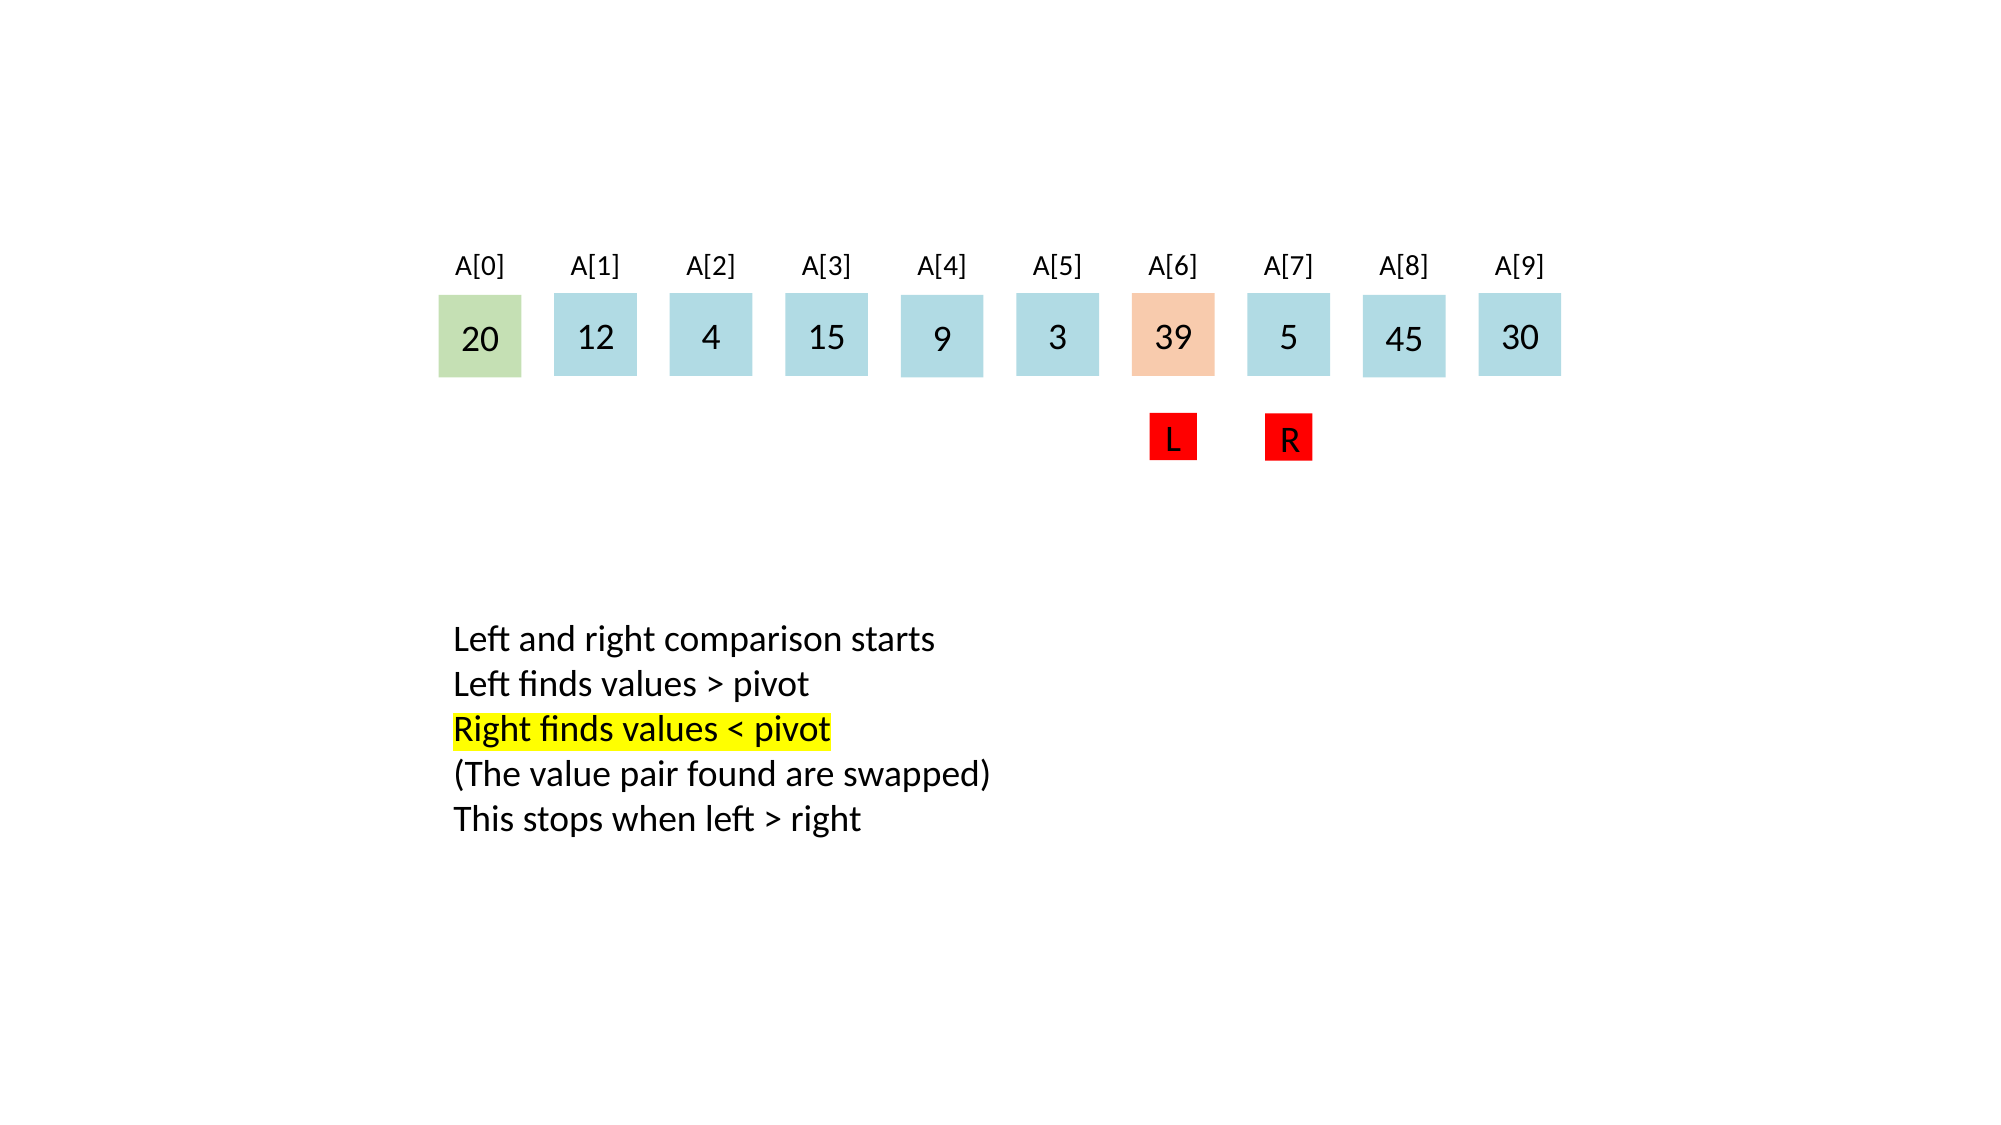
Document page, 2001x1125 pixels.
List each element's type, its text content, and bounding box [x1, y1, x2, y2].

text_box A[7] [1246, 221, 1331, 306]
text_box A[6] [1131, 221, 1216, 306]
text_box 3 [1015, 306, 1100, 377]
text_box L [1149, 412, 1198, 461]
text_box A[9] [1478, 221, 1562, 306]
text_box 4 [669, 306, 753, 377]
text_box A[0] [438, 221, 522, 306]
text_box A[1] [553, 221, 638, 306]
text_box 30 [1478, 306, 1562, 377]
text_box 12 [553, 306, 638, 377]
text_box 5 [1246, 306, 1331, 377]
text_box 39 [1131, 306, 1216, 377]
text_box A[3] [784, 221, 869, 306]
text_box A[8] [1362, 221, 1447, 306]
text_box A[5] [1015, 221, 1100, 306]
text_box [428, 212, 1562, 295]
text_box 45 [1362, 306, 1447, 378]
text_box 20 [438, 306, 522, 378]
text_box R [1264, 412, 1313, 462]
text_box A[4] [900, 221, 984, 306]
text_box 15 [784, 306, 869, 377]
text_box A[2] [669, 221, 753, 306]
text_box 9 [900, 306, 984, 378]
text_box Left and right comparison starts Left finds values > pivot Right finds values < pivot (The value pair found are swapped) This stops when left > right [438, 606, 1422, 847]
